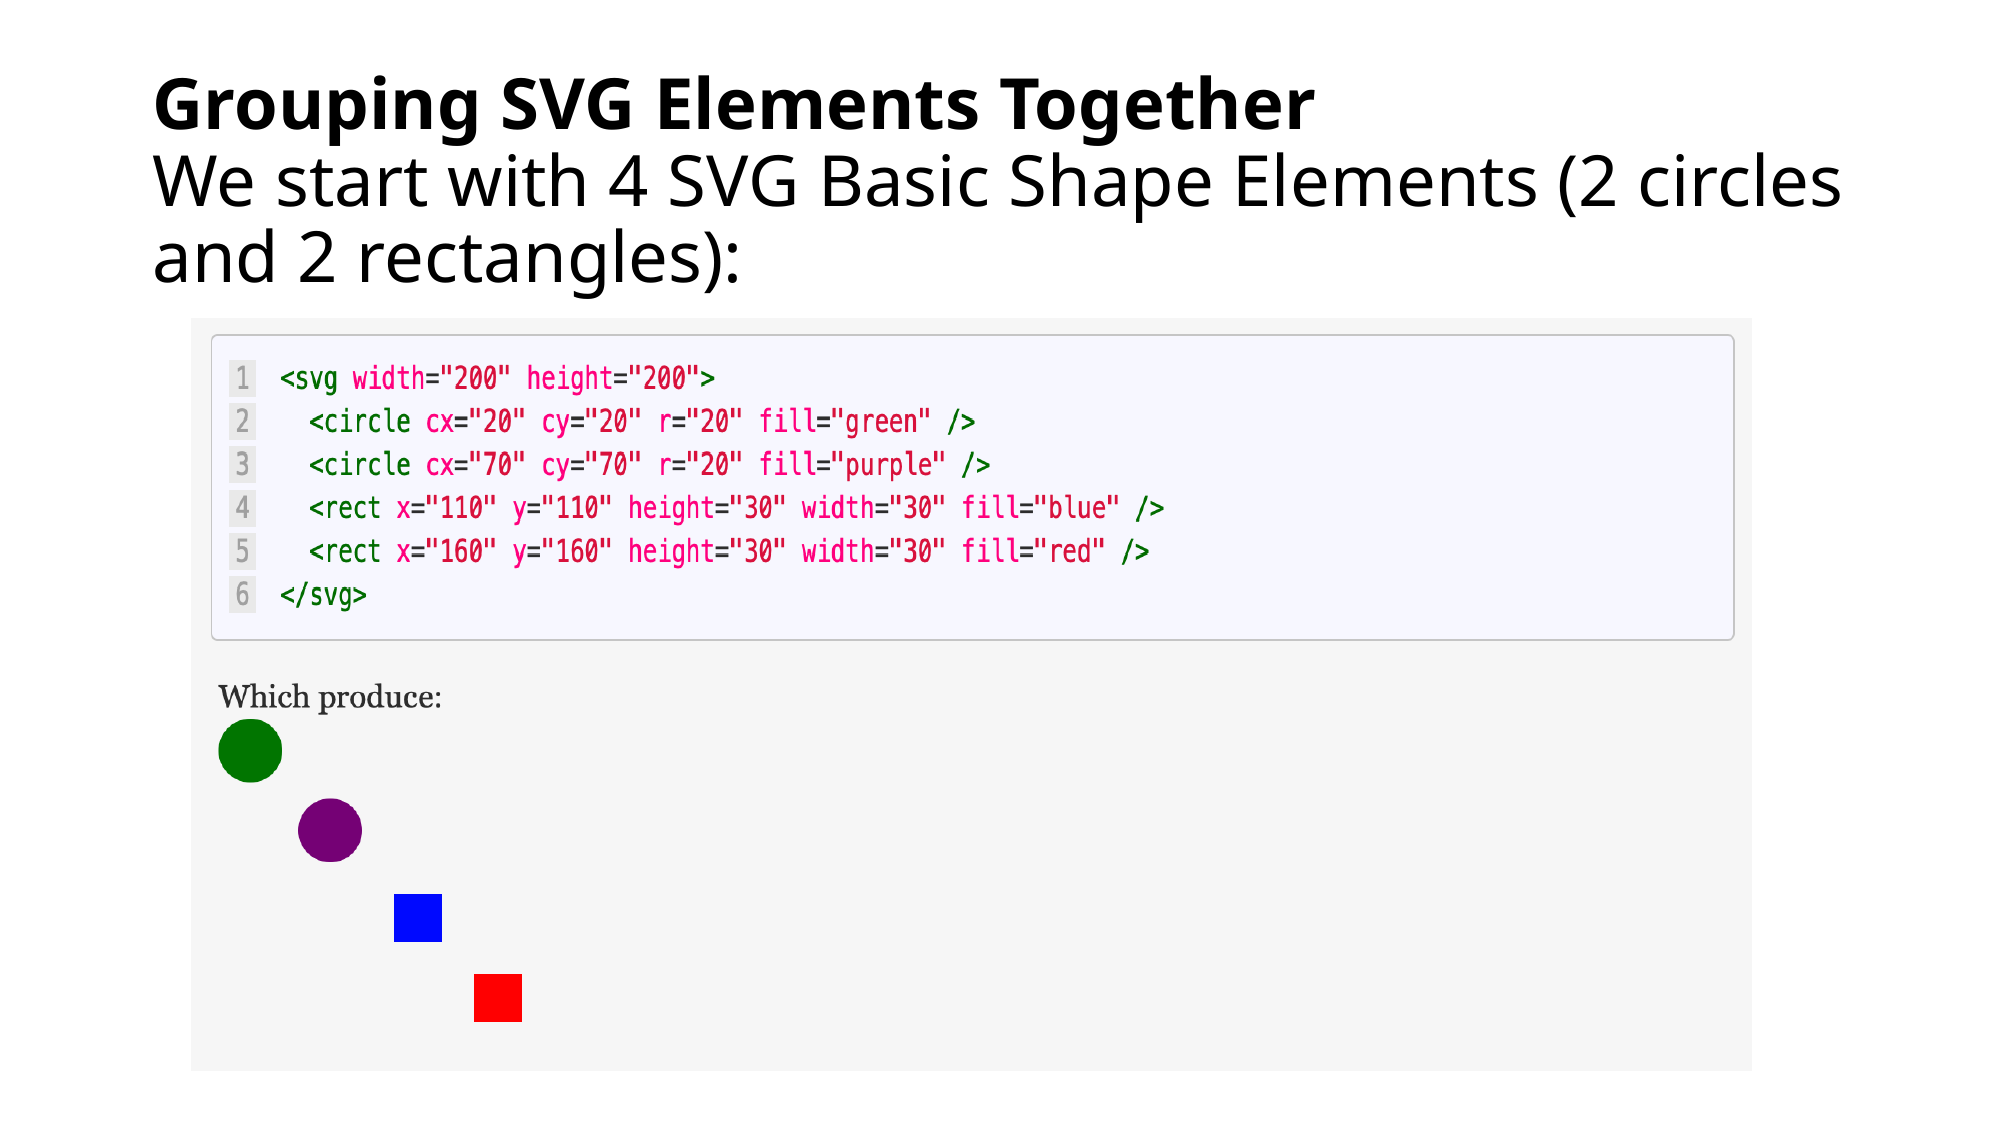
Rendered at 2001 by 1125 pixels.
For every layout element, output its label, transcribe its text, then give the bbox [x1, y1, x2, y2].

picture [191, 318, 1752, 656]
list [191, 656, 1752, 1071]
title Grouping SVG Elements Together We start with 4 SVG Basic Shape Elements (2 circles and 2 rectangles): [137, 59, 1863, 392]
